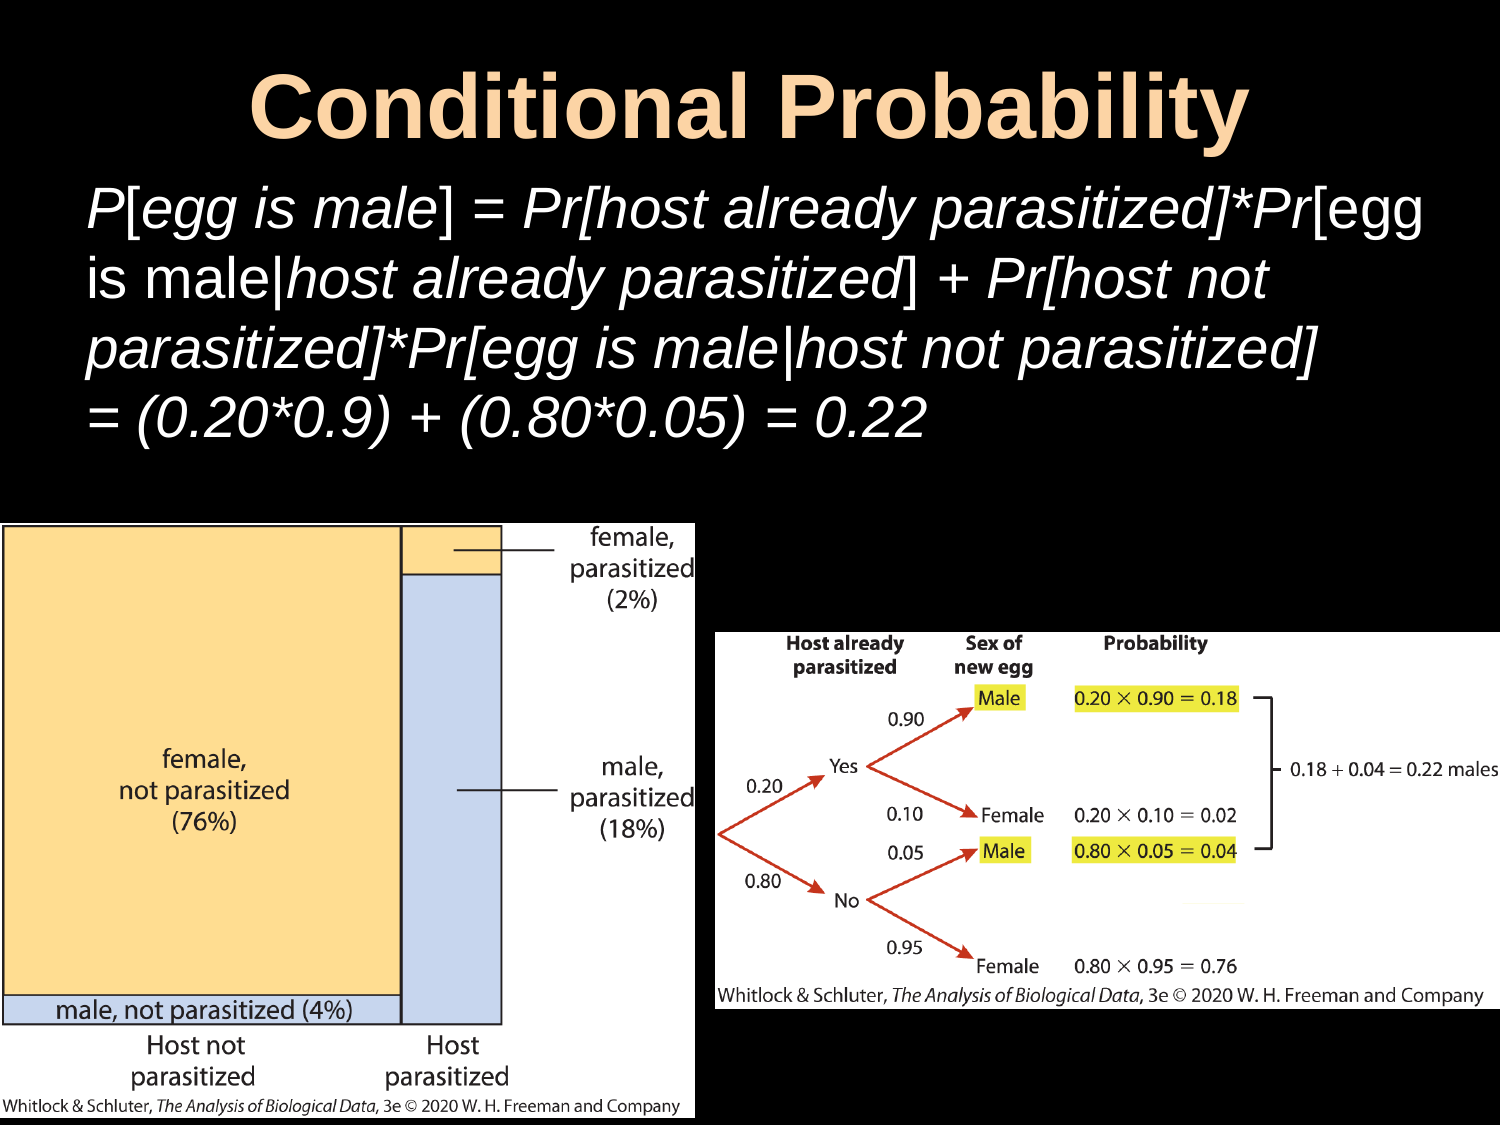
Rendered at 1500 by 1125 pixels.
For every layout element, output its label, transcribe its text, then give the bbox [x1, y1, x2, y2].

picture [0, 523, 695, 1118]
text_box P[egg is male] = Pr[host already parasitized]*Pr[egg is male|host already parasitized] + Pr[host not parasitized]*Pr[egg is male|host not parasitized] = (0.20*0.9) + (0.80*0.05) = 0.22 [71, 162, 1478, 457]
title Conditional Probability [0, 0, 1500, 218]
picture [715, 632, 1500, 1009]
